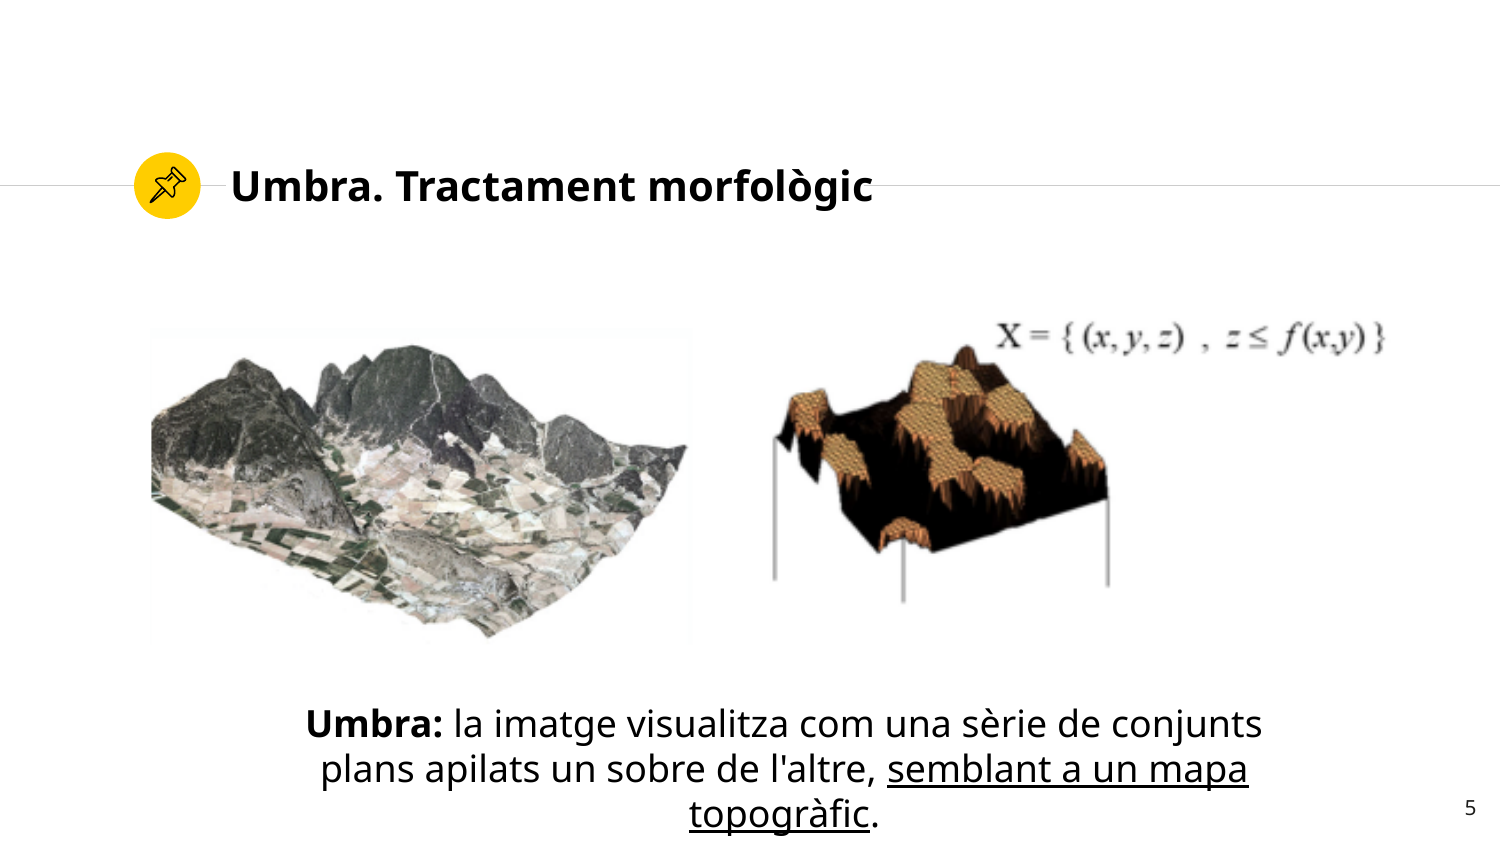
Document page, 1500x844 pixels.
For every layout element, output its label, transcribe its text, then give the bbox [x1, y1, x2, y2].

picture [150, 328, 698, 655]
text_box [150, 166, 186, 203]
picture [762, 290, 1413, 655]
slide_number ‹#› [1401, 779, 1492, 844]
text_box Umbra: la imatge visualitza com una sèrie de conjunts plans apilats un sobre de l'altre, semblant a un mapa topogràfic. [237, 684, 1331, 844]
title Umbra. Tractament morfològic [215, 149, 898, 221]
